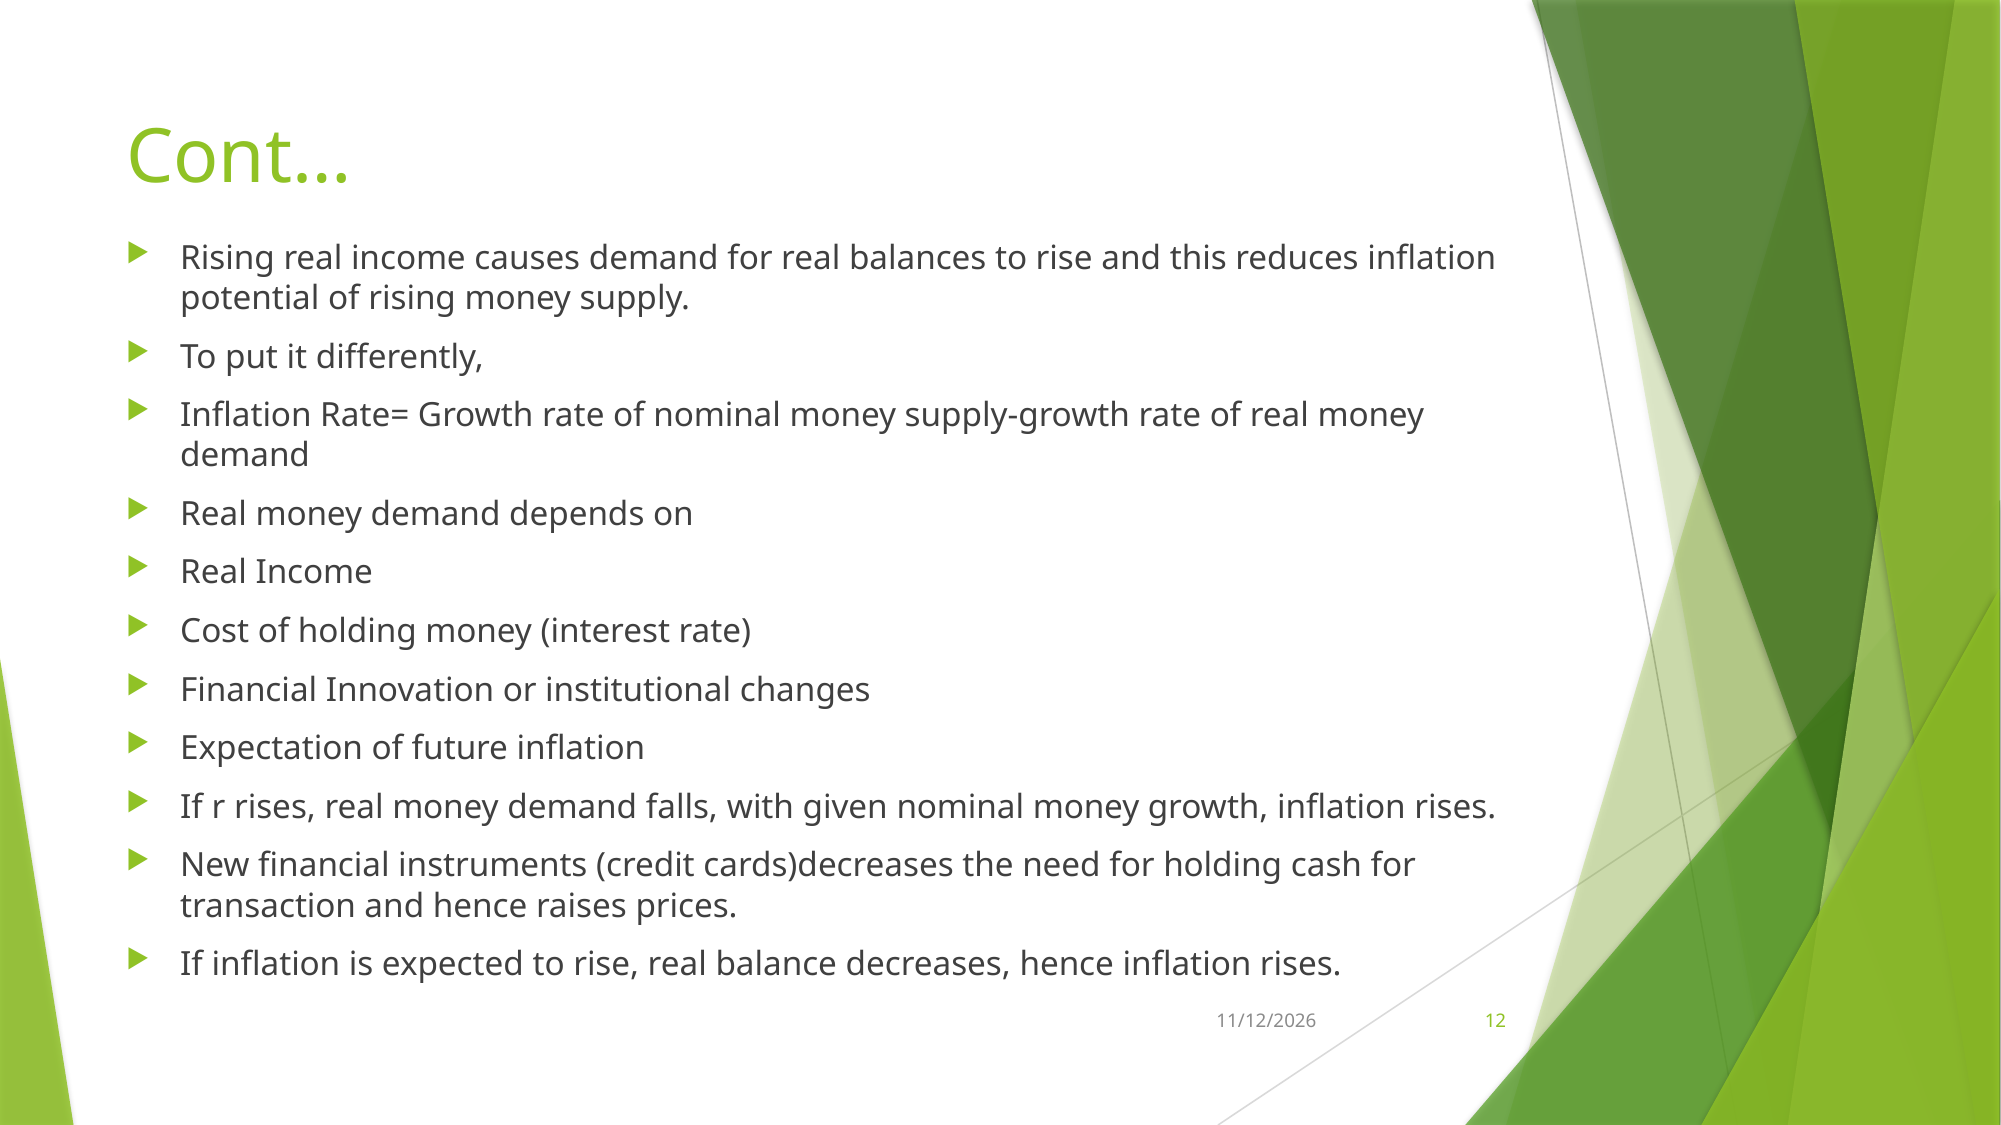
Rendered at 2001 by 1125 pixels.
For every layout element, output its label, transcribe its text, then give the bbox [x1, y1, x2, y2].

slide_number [1181, 991, 1332, 1051]
list Rising real income causes demand for real balances to rise and this reduces inflation potential of rising money supply. To put it differently, Inflation Rate= Growth rate of nominal money supply-growth rate of real money demand Real money demand depends on Real Income Cost of holding money (interest rate) Financial Innovation or institutional changes Expectation of future inflation If r rises, real money demand falls, with given nominal money growth, inflation rises. New financial instruments (credit cards)decreases the need for holding cash for transaction and hence raises prices. If inflation is expected to rise, real balance decreases, hence inflation rises. [111, 228, 1522, 991]
slide_number 12 [1409, 991, 1522, 1051]
title Cont… [111, 99, 1522, 217]
